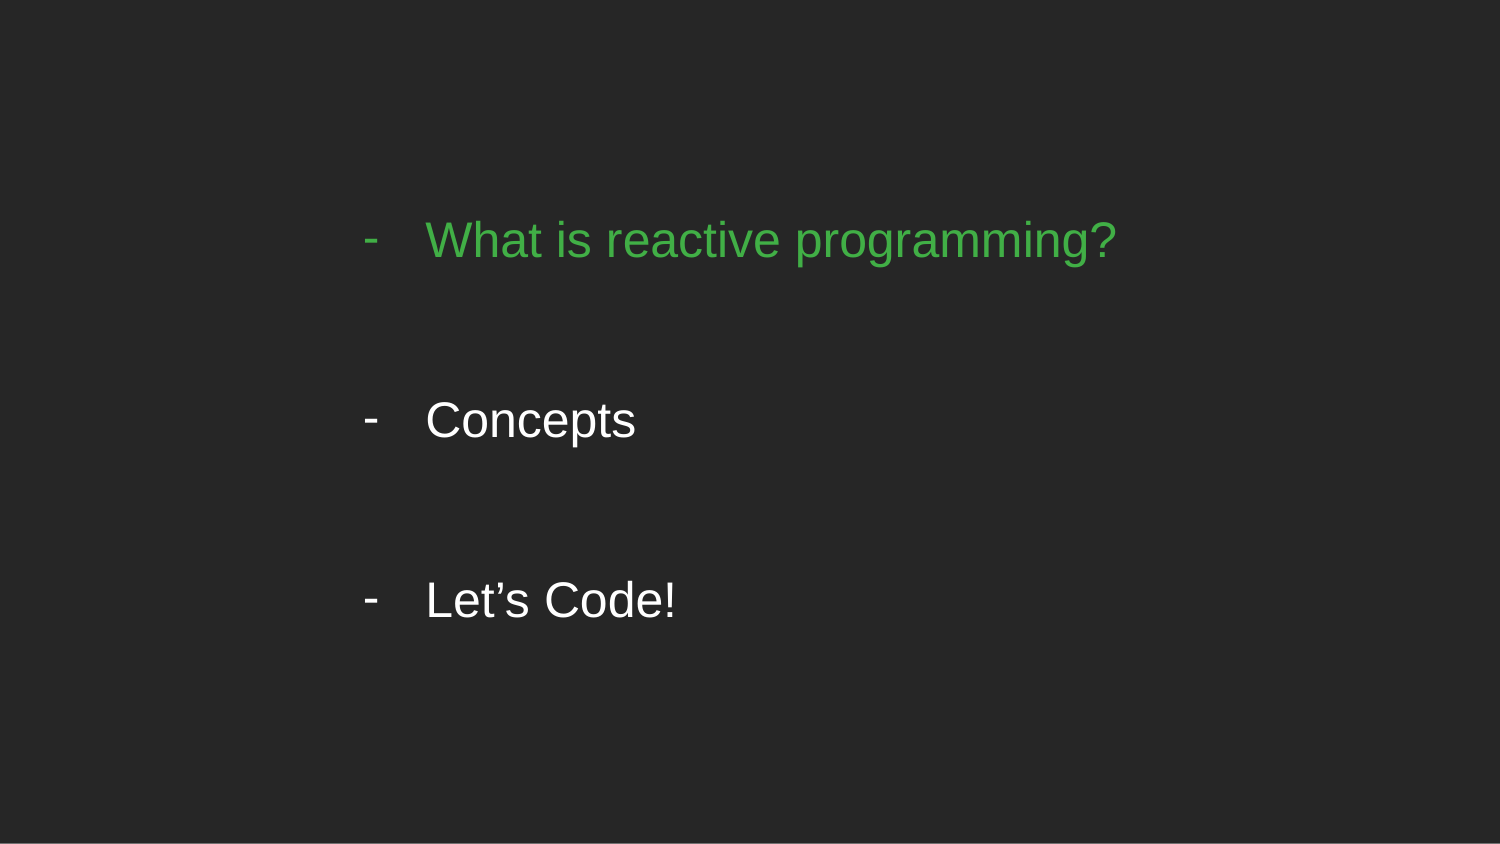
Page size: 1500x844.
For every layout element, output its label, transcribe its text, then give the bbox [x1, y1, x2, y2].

text_box What is reactive programming? Concepts Let’s Code! [335, 191, 1165, 652]
